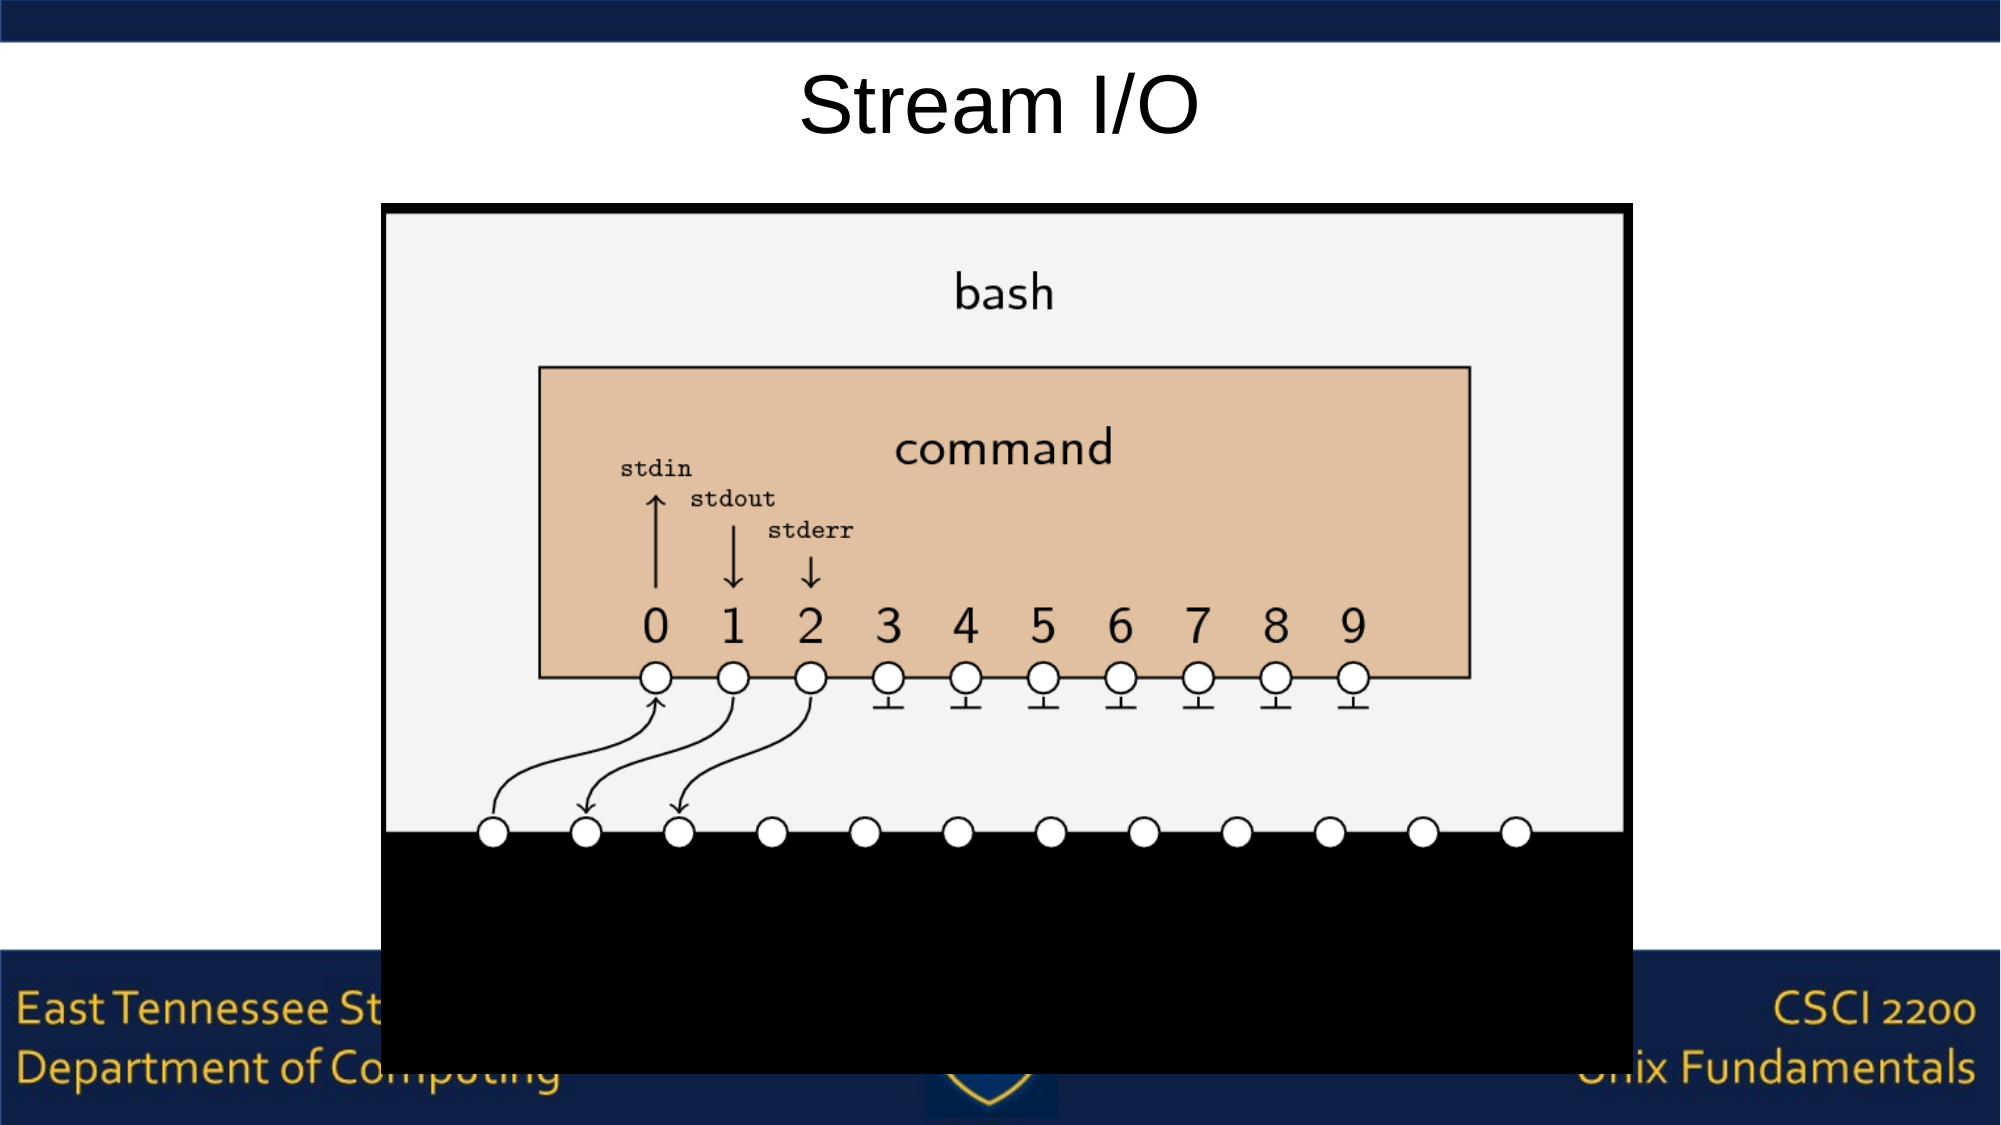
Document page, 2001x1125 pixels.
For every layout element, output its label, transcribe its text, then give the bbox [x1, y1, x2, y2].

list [381, 203, 1633, 1074]
title Stream I/O [324, 45, 1675, 156]
picture [0, 0, 2001, 1125]
